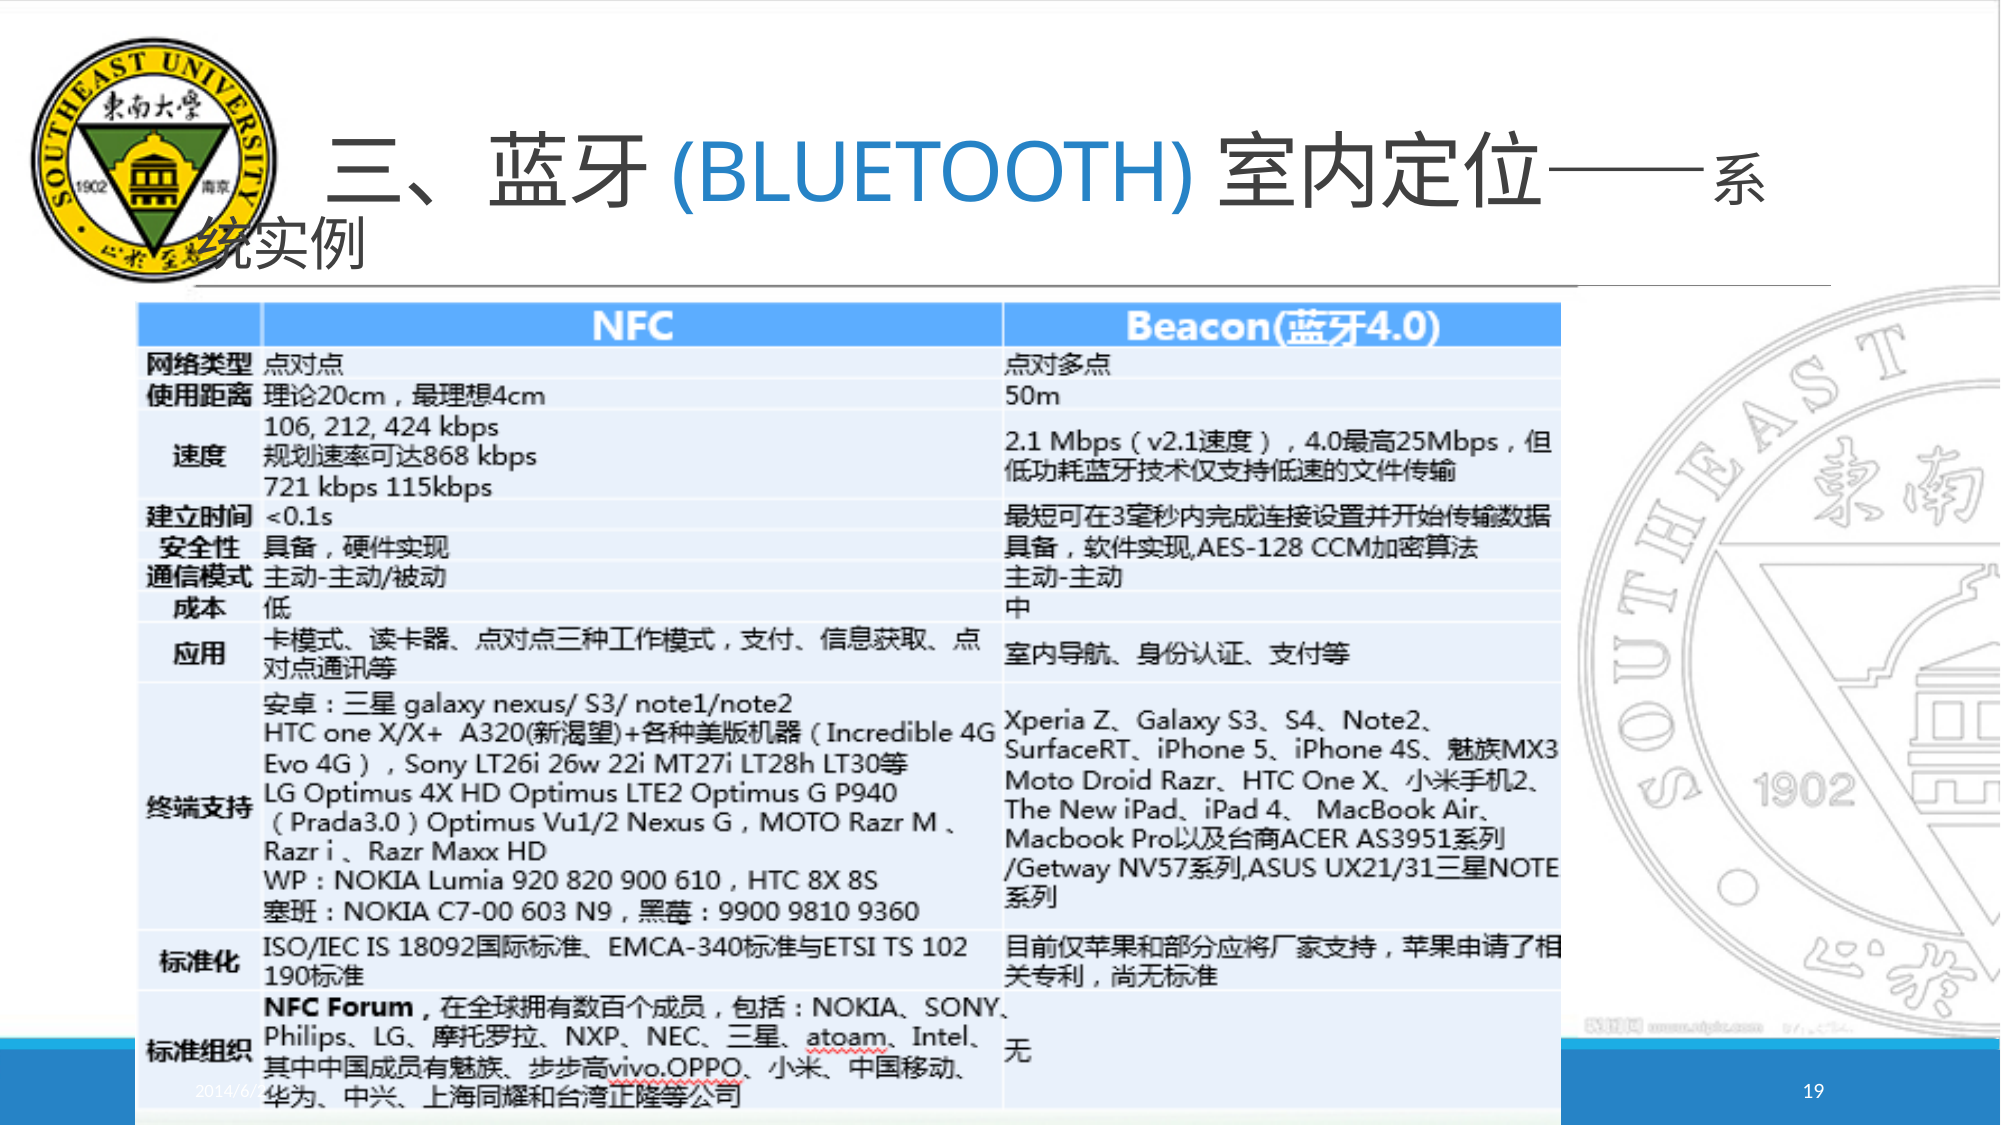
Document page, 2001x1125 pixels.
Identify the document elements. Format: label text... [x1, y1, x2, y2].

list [134, 300, 1561, 1125]
picture [0, 0, 2001, 1125]
title 三、蓝牙(BLUETOOTH)室内定位——系统实例 [180, 47, 1830, 285]
slide_number 19 [1624, 1059, 1840, 1120]
